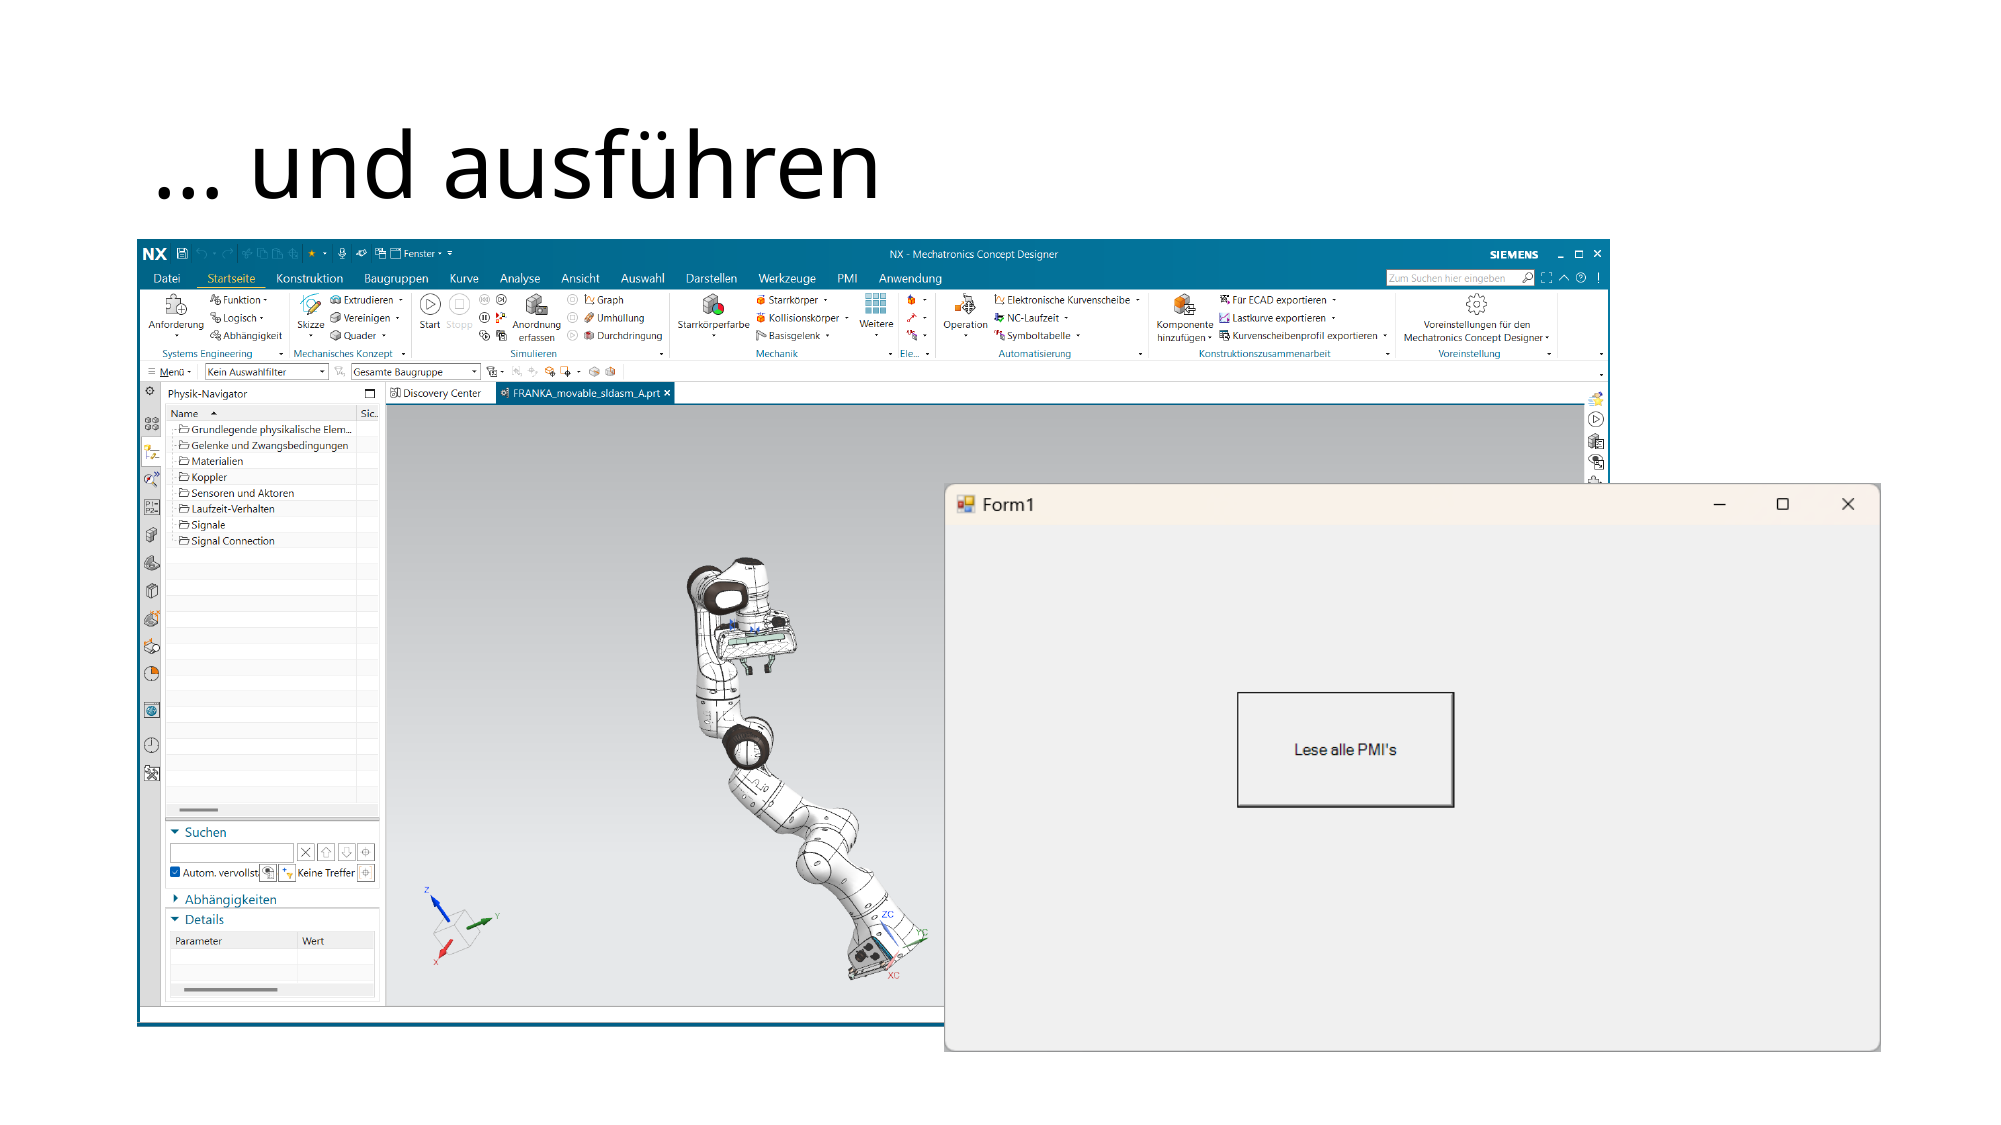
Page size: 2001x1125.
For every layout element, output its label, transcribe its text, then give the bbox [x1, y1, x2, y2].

picture [1387, 270, 1534, 285]
title … und ausführen [137, 59, 1863, 278]
picture [157, 251, 165, 259]
picture [141, 290, 1607, 1022]
picture [144, 249, 153, 259]
picture [1526, 252, 1535, 258]
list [944, 483, 1881, 1052]
picture [1509, 252, 1516, 258]
